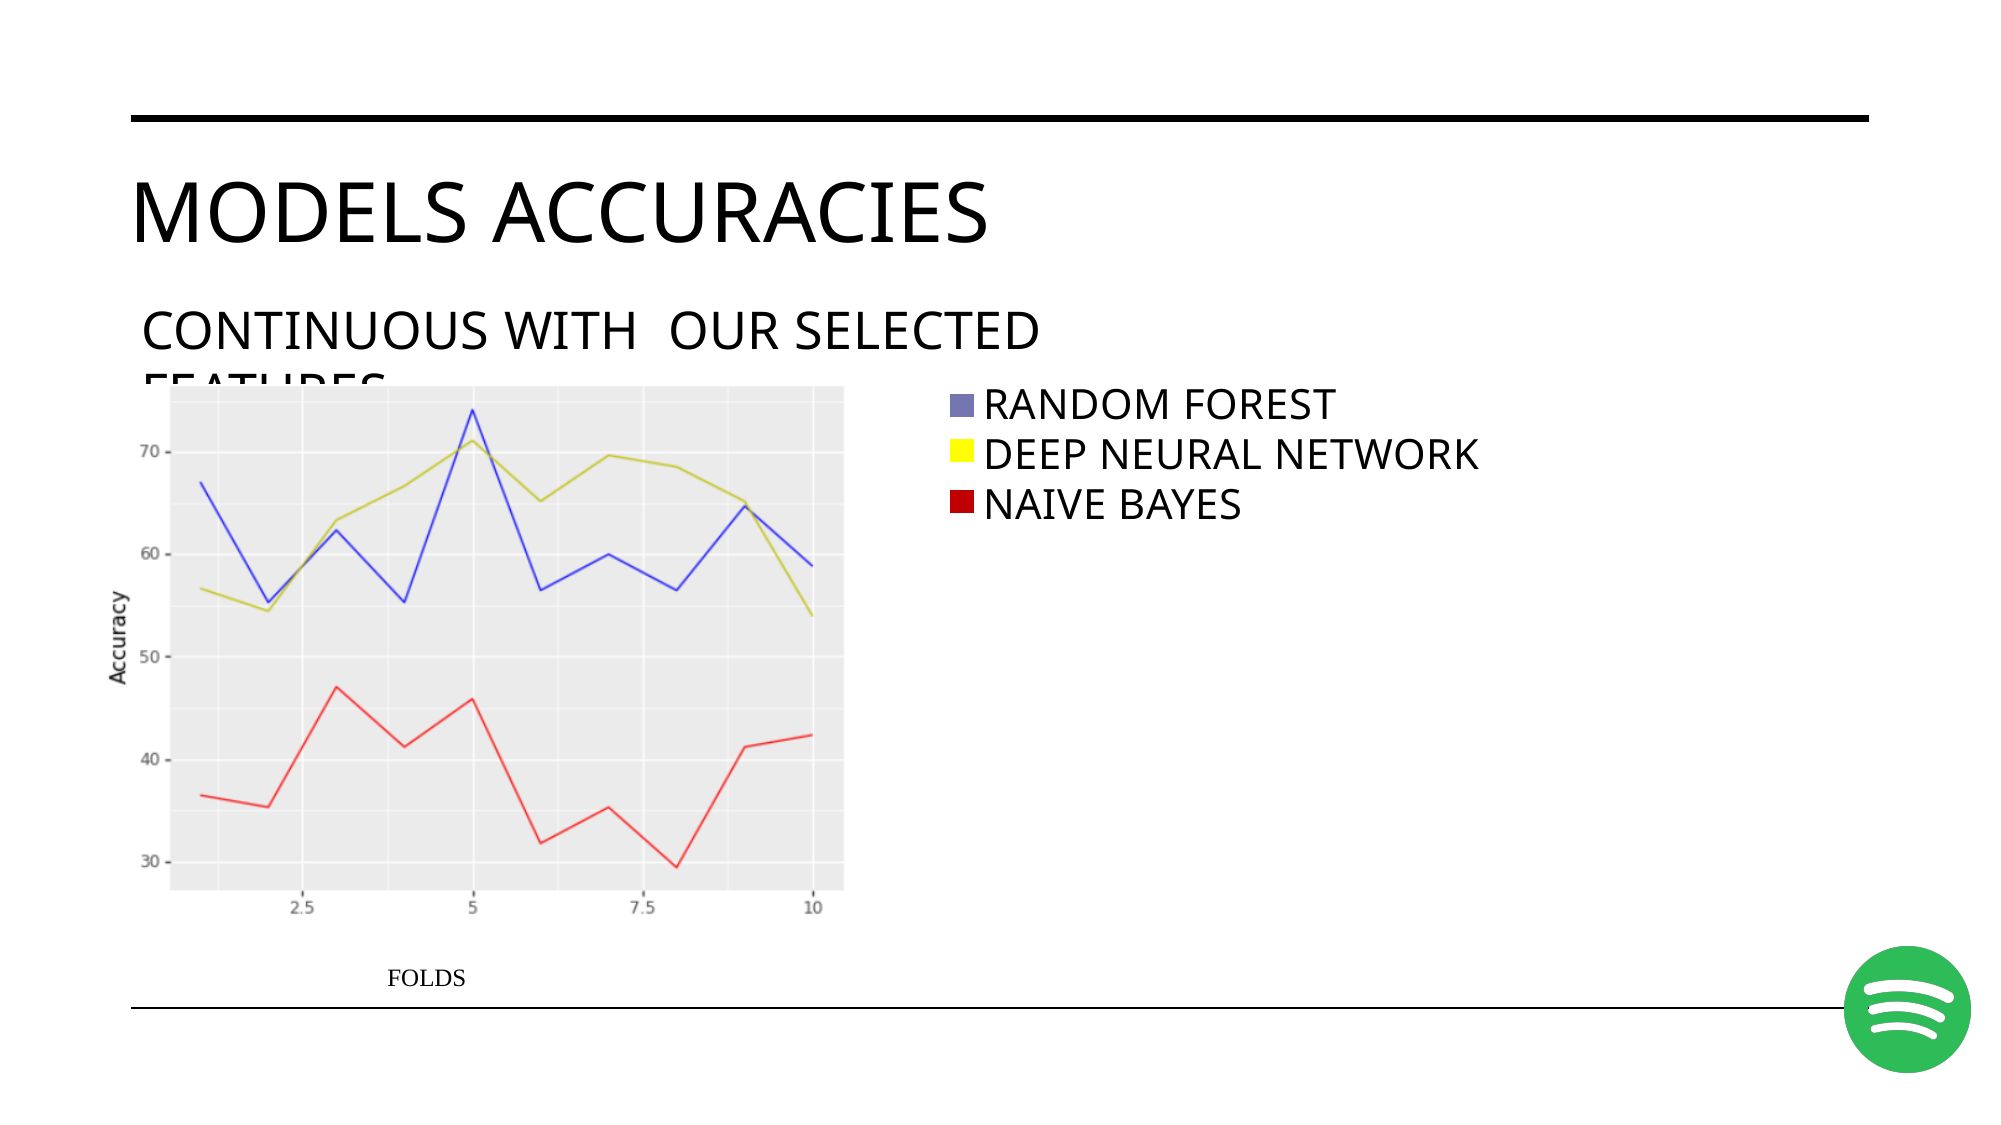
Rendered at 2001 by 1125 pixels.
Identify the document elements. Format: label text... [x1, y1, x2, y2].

text_box FOLDS [372, 955, 617, 999]
picture [92, 384, 855, 955]
picture [1844, 946, 1971, 1073]
text_box [950, 490, 968, 513]
text_box Continuous With OUR SELECTeD FEATURES [126, 289, 1293, 430]
text_box [950, 439, 968, 462]
text_box Random Forest Deep Neural Network Naive Bayes [968, 370, 1588, 573]
title Models ACcuracies [114, 151, 1869, 274]
